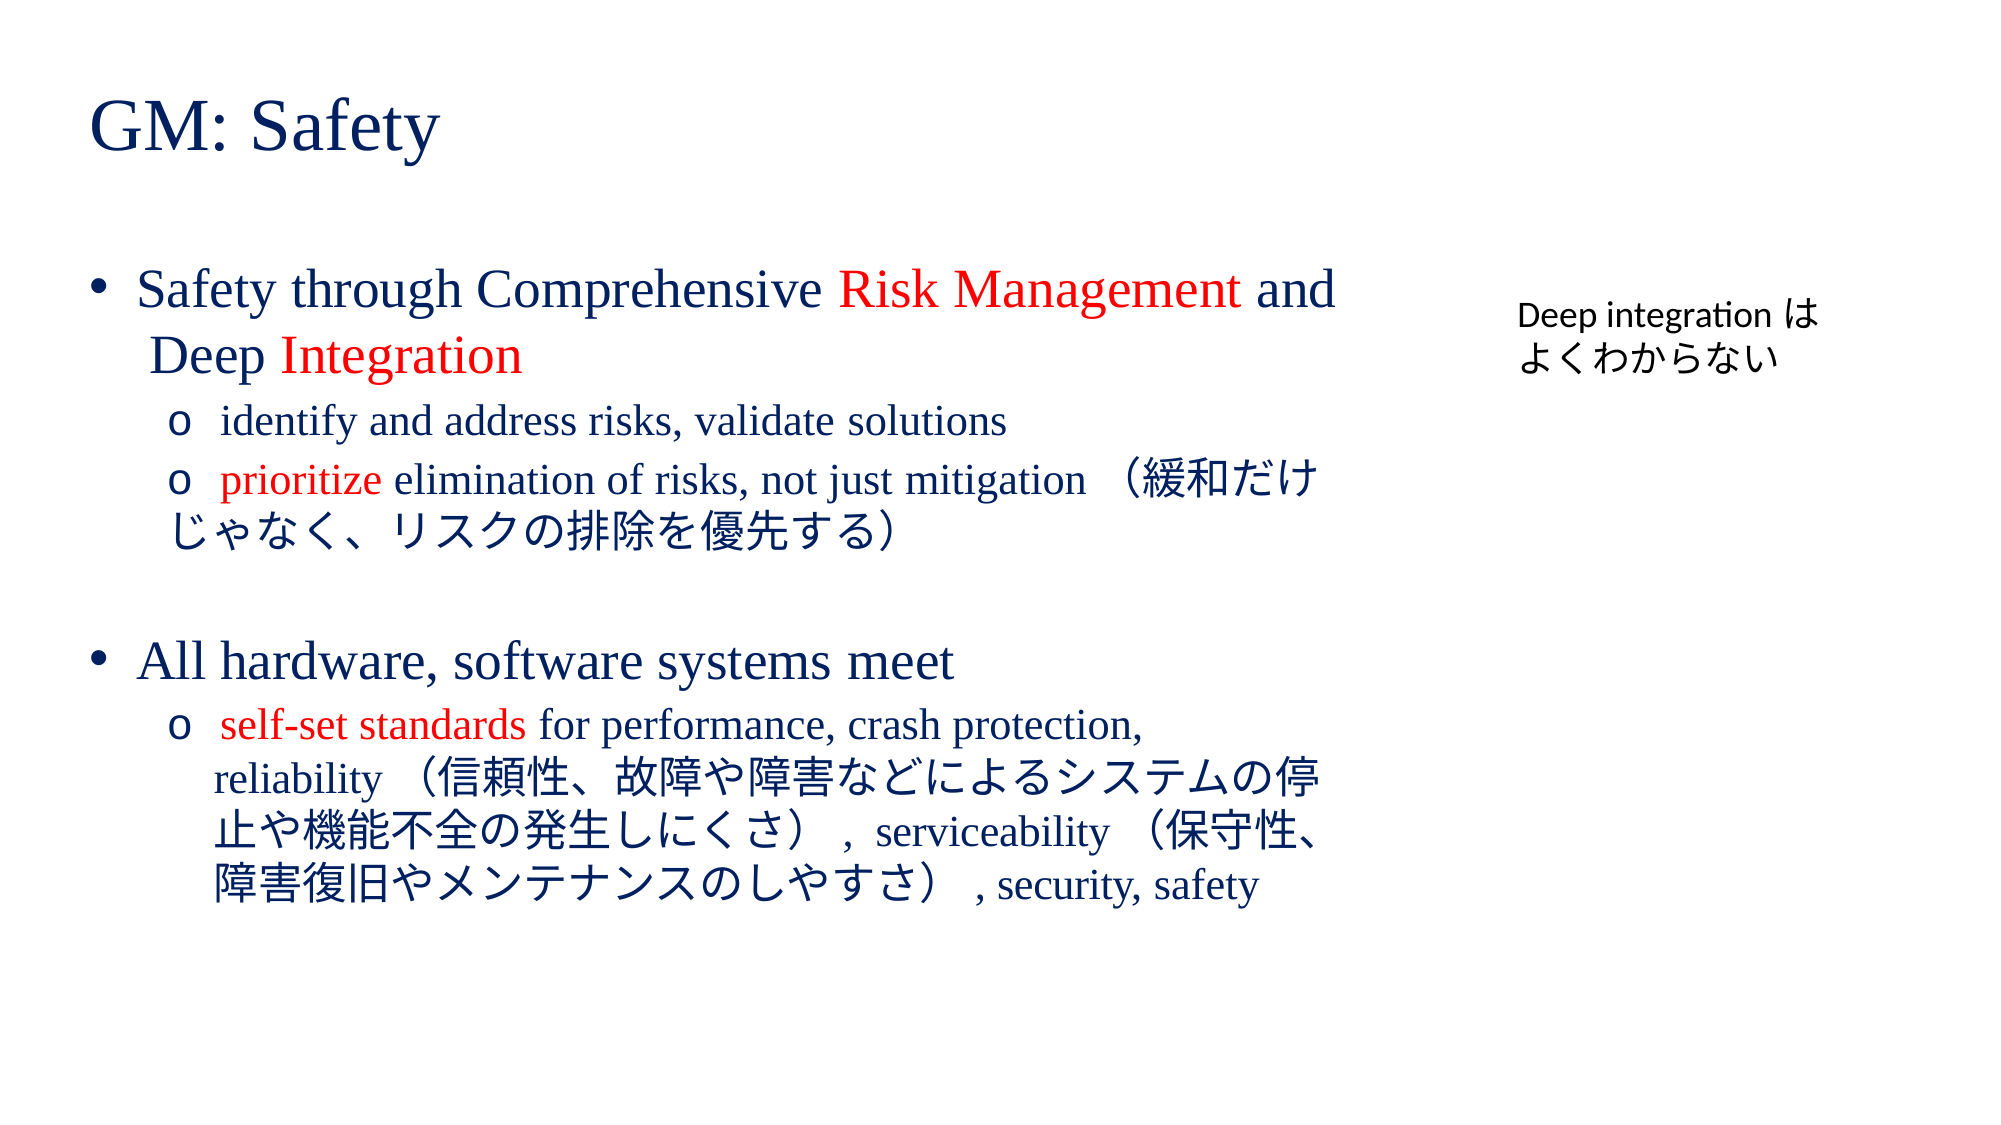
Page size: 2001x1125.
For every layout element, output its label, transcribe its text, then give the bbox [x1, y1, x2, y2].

text_box Deep integrationはよくわからない [1502, 282, 1845, 388]
text_box Safety through Comprehensive Risk Management and Deep Integration o identify and address risks, validate solutions o prioritize elimination of risks, not just mitigation（緩和だけじゃなく、リスクの排除を優先する） All hardware, software systems meet o self-set standards for performance, crash protection, reliability（信頼性、故障や障害などによるシステムの停止や機能不全の発生しにくさ）, serviceability（保守性、障害復旧やメンテナンスのしやすさ）, security, safety [86, 249, 1343, 909]
title GM: Safety [86, 72, 445, 249]
